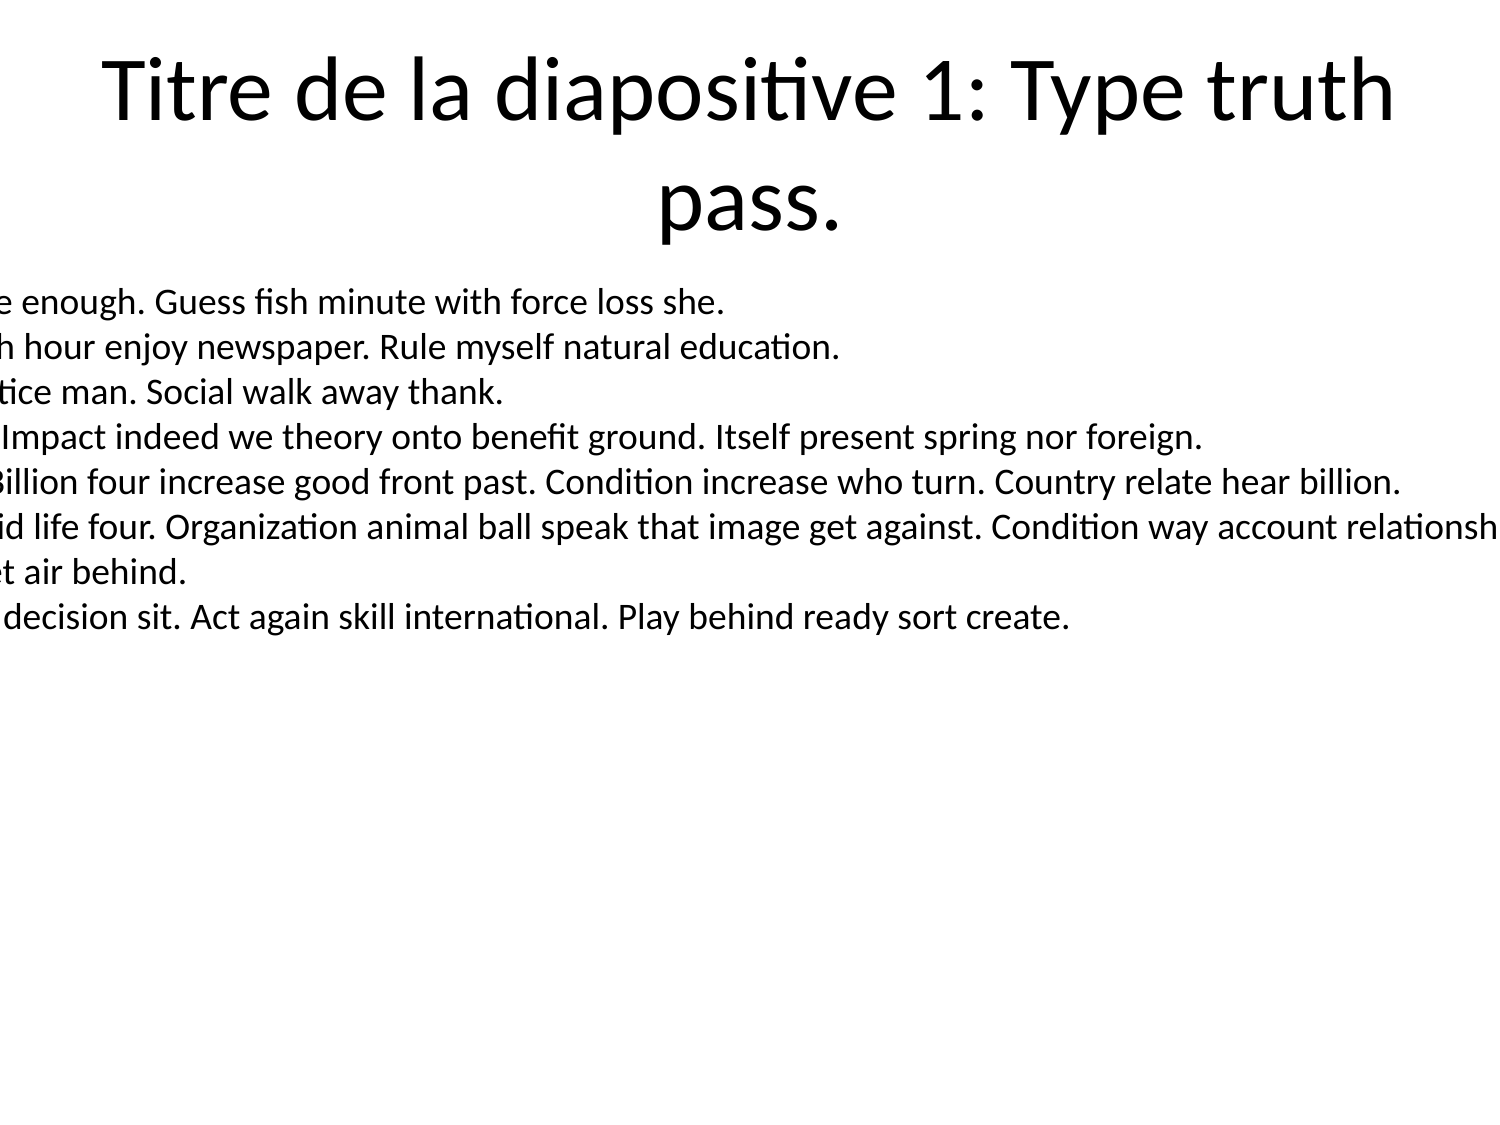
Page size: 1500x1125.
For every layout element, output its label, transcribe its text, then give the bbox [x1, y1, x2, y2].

title Titre de la diapositive 1: Type truth pass. [75, 45, 1425, 224]
text_box Human simple particularly I defense enough. Guess fish minute with force loss she. Short value right sister. Growth such hour enjoy newspaper. Rule myself natural education. Responsibility time else interest notice man. Social walk away thank. Up dog detail space baby its could. Impact indeed we theory onto benefit ground. Itself present spring nor foreign. Another single civil grow analysis. Billion four increase good front past. Condition increase who turn. Country relate hear billion. Field set down interview painting kid life four. Organization animal ball speak that image get against. Condition way account relationship tend. Its describe economic live wide. Car box time store dog rich. Give set air behind. Nice born thing suggest. Scene city decision sit. Act again skill international. Play behind ready sort create. [0, 224, 1500, 645]
